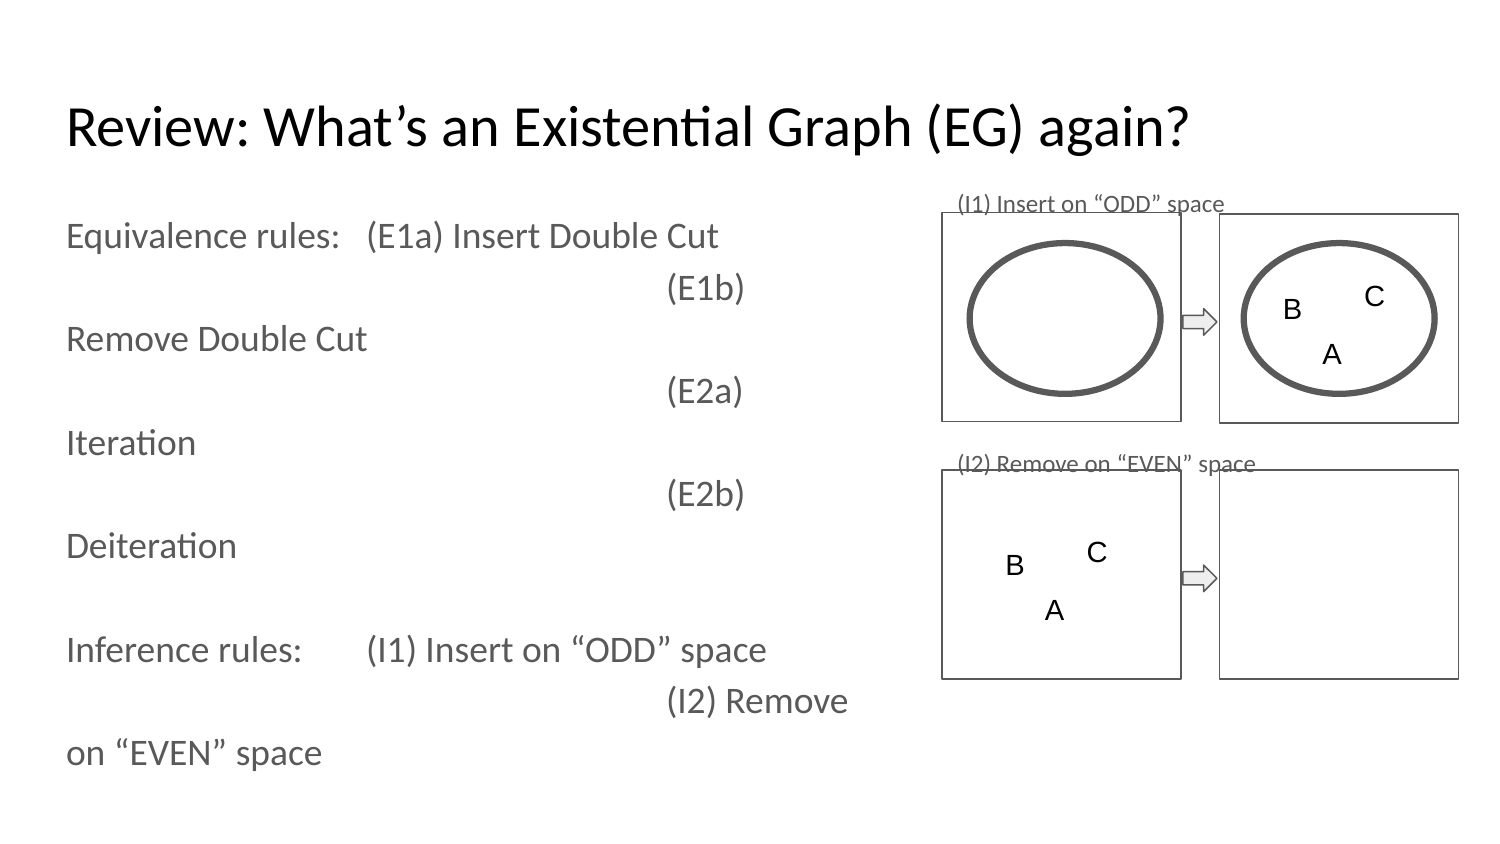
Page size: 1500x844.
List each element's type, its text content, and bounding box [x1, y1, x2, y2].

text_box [1243, 242, 1435, 395]
title Review: What’s an Existential Graph (EG) again? [51, 72, 1449, 167]
text_box [942, 470, 1182, 679]
text_box [1219, 470, 1459, 679]
text_box [942, 212, 1182, 422]
list Equivalence rules: (E1a) Insert Double Cut (E1b) Remove Double Cut (E2a) Iteration (E2b) Deiteration Inference rules: (I1) Insert on “ODD” space (I2) Remove on “EVEN” space [51, 189, 886, 750]
text_box [1219, 214, 1459, 423]
text_box (I2) Remove on “EVEN” space [942, 428, 1390, 465]
text_box A [1029, 576, 1094, 635]
text_box (I1) Insert on “ODD” space [942, 168, 1390, 205]
text_box [1182, 565, 1217, 592]
text_box [1182, 308, 1217, 336]
text_box [969, 243, 1161, 394]
text_box B [990, 530, 1054, 589]
text_box C [1071, 518, 1135, 577]
